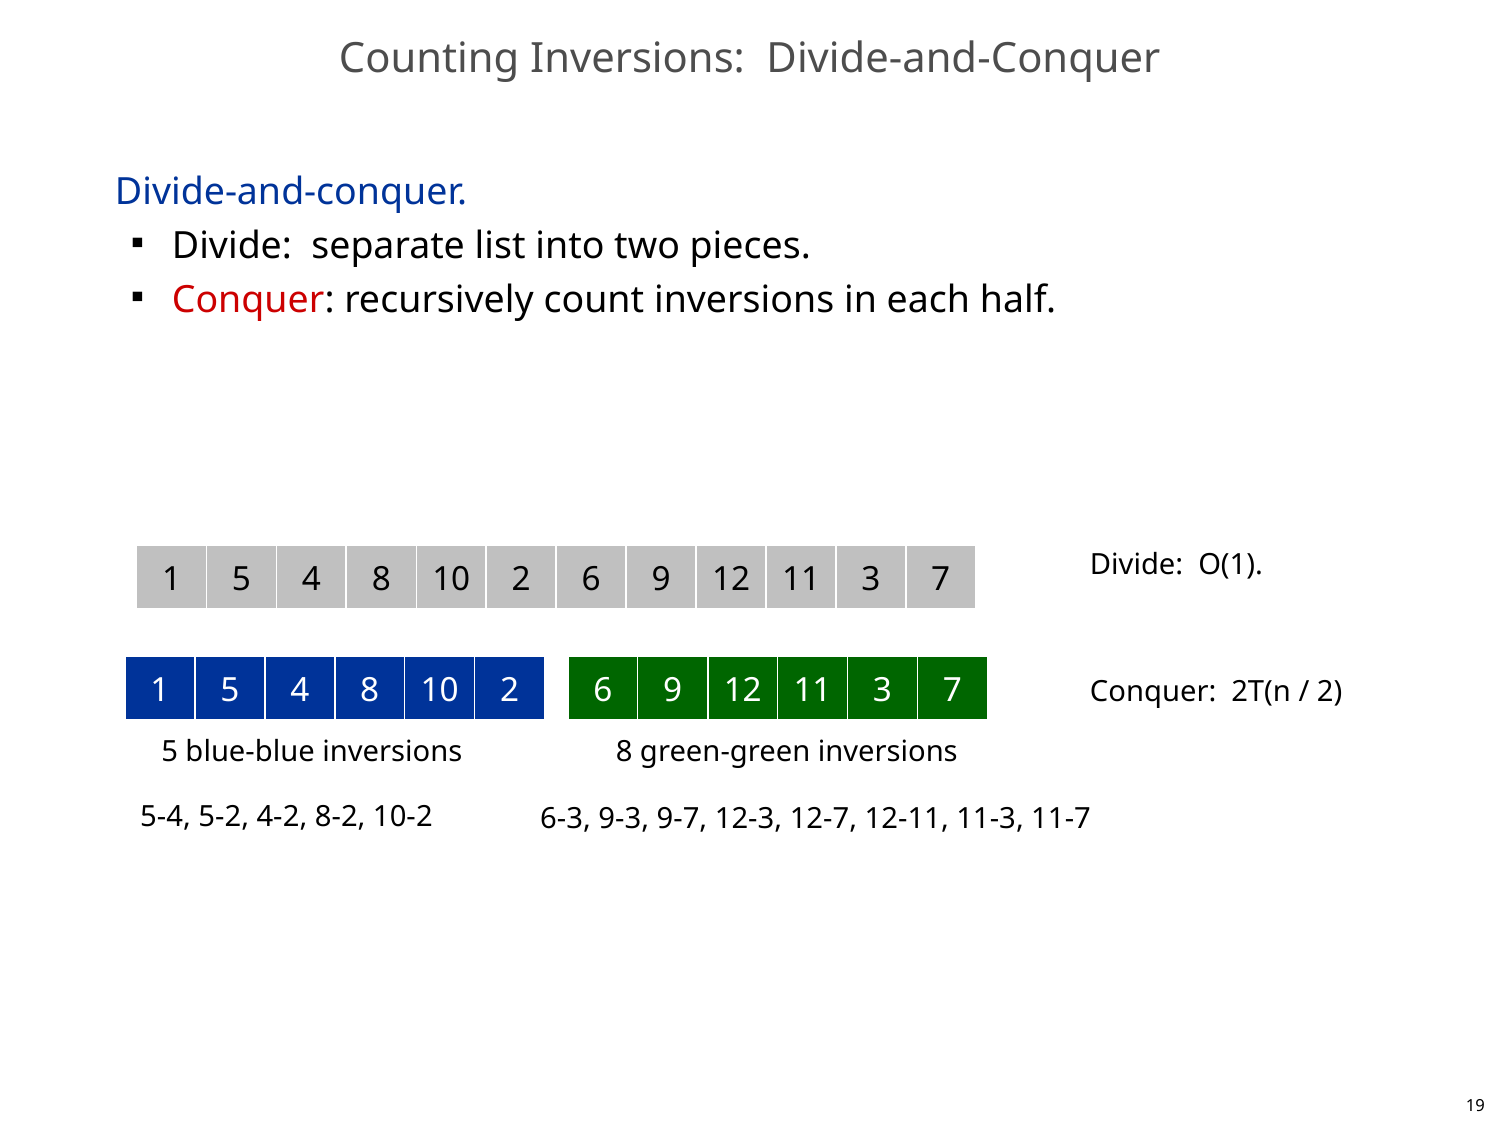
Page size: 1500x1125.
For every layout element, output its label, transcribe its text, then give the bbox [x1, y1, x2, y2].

text_box 7 [905, 545, 976, 609]
text_box 6 [567, 656, 637, 720]
text_box 2 [474, 656, 545, 720]
text_box 7 [917, 656, 988, 720]
text_box 11 [777, 656, 847, 720]
text_box 8 [334, 656, 404, 720]
text_box 5 [206, 545, 277, 609]
text_box 3 [835, 545, 905, 609]
text_box 9 [626, 545, 696, 609]
text_box 1 [124, 656, 195, 720]
title Counting Inversions: Divide-and-Conquer [0, 24, 1500, 100]
text_box 3 [847, 656, 917, 720]
text_box Conquer: 2T(n / 2) [1074, 665, 1400, 716]
text_box 9 [637, 656, 708, 720]
text_box Divide: O(1). [1074, 537, 1299, 588]
text_box 11 [766, 545, 835, 609]
text_box 4 [265, 656, 334, 720]
text_box 6-3, 9-3, 9-7, 12-3, 12-7, 12-11, 11-3, 11-7 [525, 784, 1197, 842]
text_box 6 [556, 545, 626, 609]
text_box 8 green-green inversions [600, 725, 974, 775]
text_box 4 [277, 545, 346, 609]
text_box 2 [486, 545, 556, 609]
text_box 12 [708, 656, 777, 720]
list Divide-and-conquer. Divide: separate list into two pieces. Conquer: recursively count inversions in each half. [99, 149, 1388, 1038]
text_box 5 [195, 656, 265, 720]
text_box 8 [346, 545, 416, 609]
text_box 12 [696, 545, 766, 609]
text_box 10 [404, 656, 474, 720]
text_box 10 [416, 545, 486, 609]
text_box 5 blue-blue inversions [146, 725, 478, 775]
slide_number 19 [1187, 1087, 1500, 1125]
text_box 5-4, 5-2, 4-2, 8-2, 10-2 [125, 783, 525, 841]
text_box 1 [136, 545, 206, 609]
